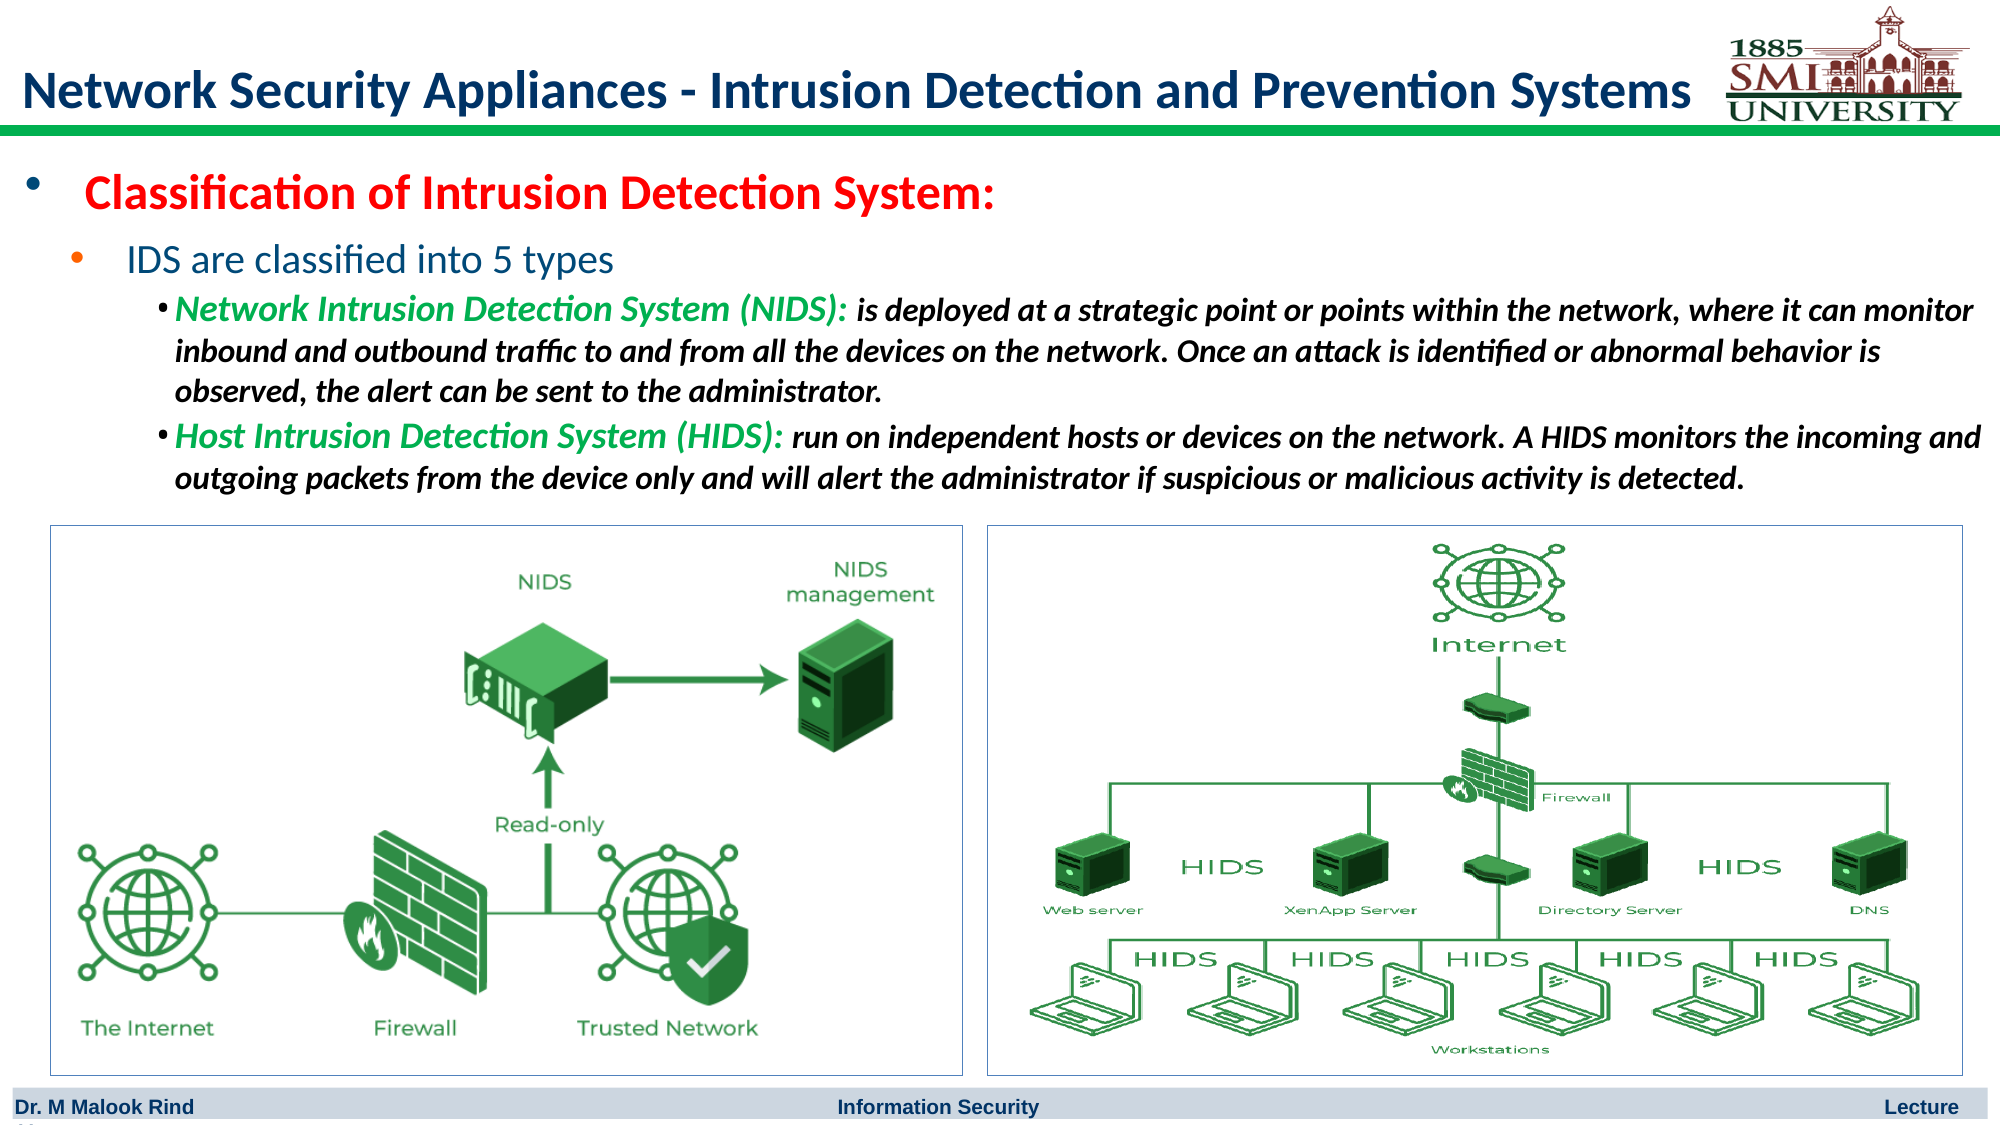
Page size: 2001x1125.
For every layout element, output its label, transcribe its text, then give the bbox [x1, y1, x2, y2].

picture [987, 524, 1963, 1077]
text_box Dr. M Malook Rind Information Security Lecture 11 [12, 1091, 1988, 1125]
picture [49, 524, 963, 1077]
text_box [0, 125, 2000, 136]
picture [1724, 6, 1995, 126]
text_box Classification of Intrusion Detection System: IDS are classified into 5 types Network Intrusion Detection System (NIDS): is deployed at a strategic point or points within the network, where it can monitor inbound and outbound traffic to and from all the devices on the network. Once an attack is identified or abnormal behavior is observed, the alert can be sent to the administrator. Host Intrusion Detection System (HIDS): run on independent hosts or devices on the network. A HIDS monitors the incoming and outgoing packets from the device only and will alert the administrator if suspicious or malicious activity is detected. [24, 137, 1988, 673]
title Network Security Appliances - Intrusion Detection and Prevention Systems [22, 54, 1719, 125]
text_box [12, 1087, 1988, 1091]
